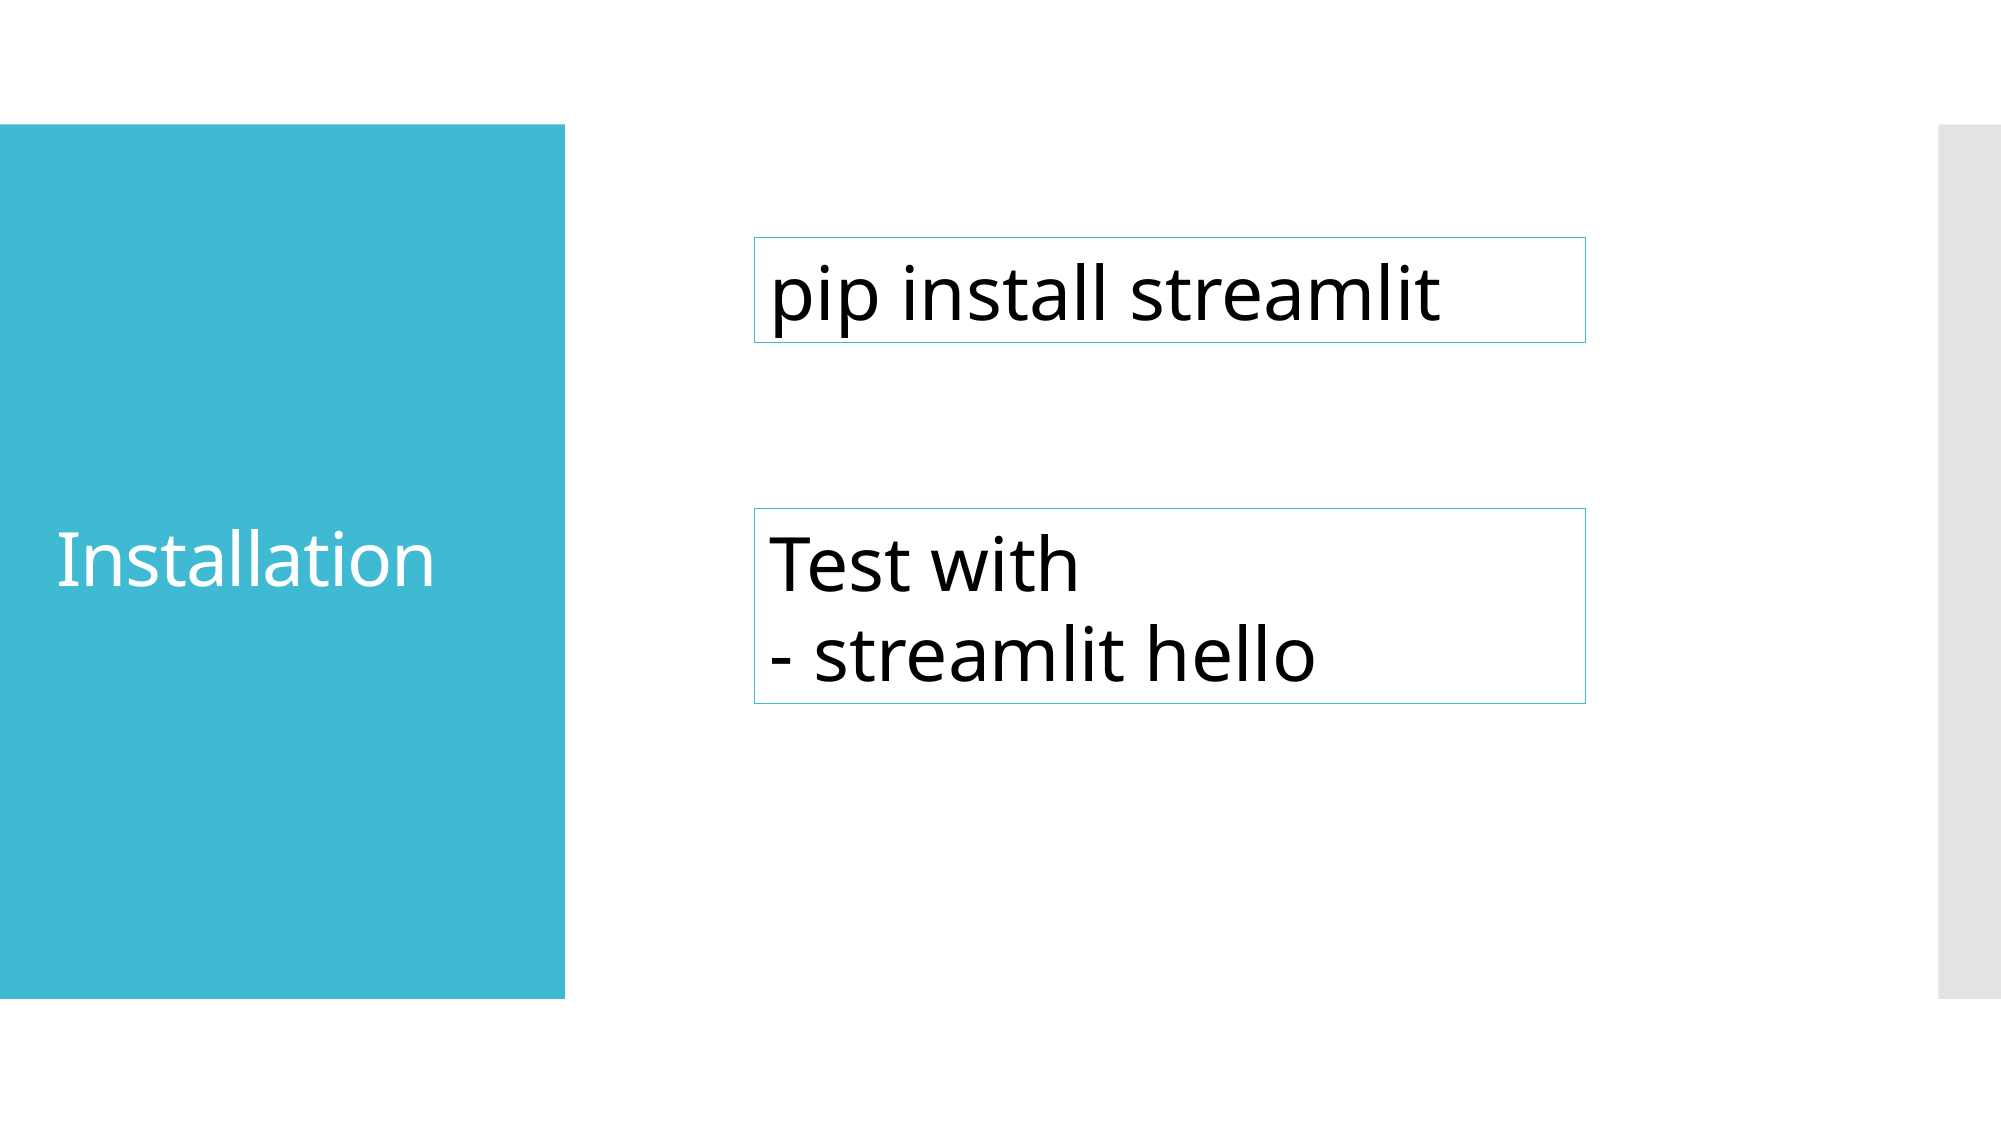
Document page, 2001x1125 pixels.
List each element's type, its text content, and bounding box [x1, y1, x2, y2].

text_box pip install streamlit [754, 237, 1586, 343]
text_box Test with - streamlit hello [754, 508, 1586, 704]
title Installation [41, 184, 525, 940]
